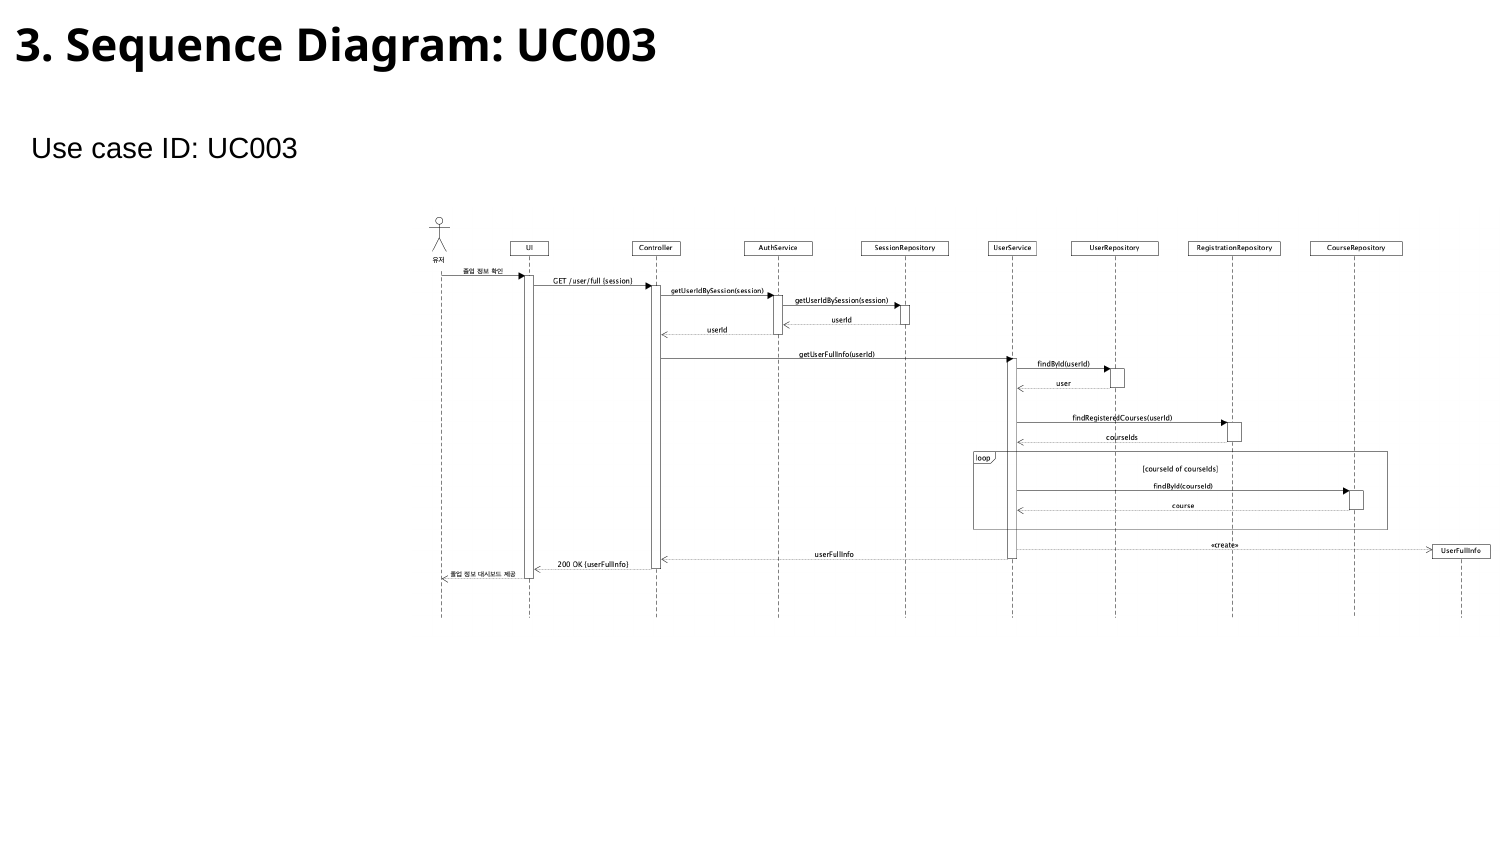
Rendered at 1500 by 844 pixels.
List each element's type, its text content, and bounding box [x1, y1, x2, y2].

text_box Use case ID: UC003 [0, 87, 393, 173]
picture [412, 207, 1500, 637]
title 3. Sequence Diagram: UC003 [0, 0, 675, 88]
